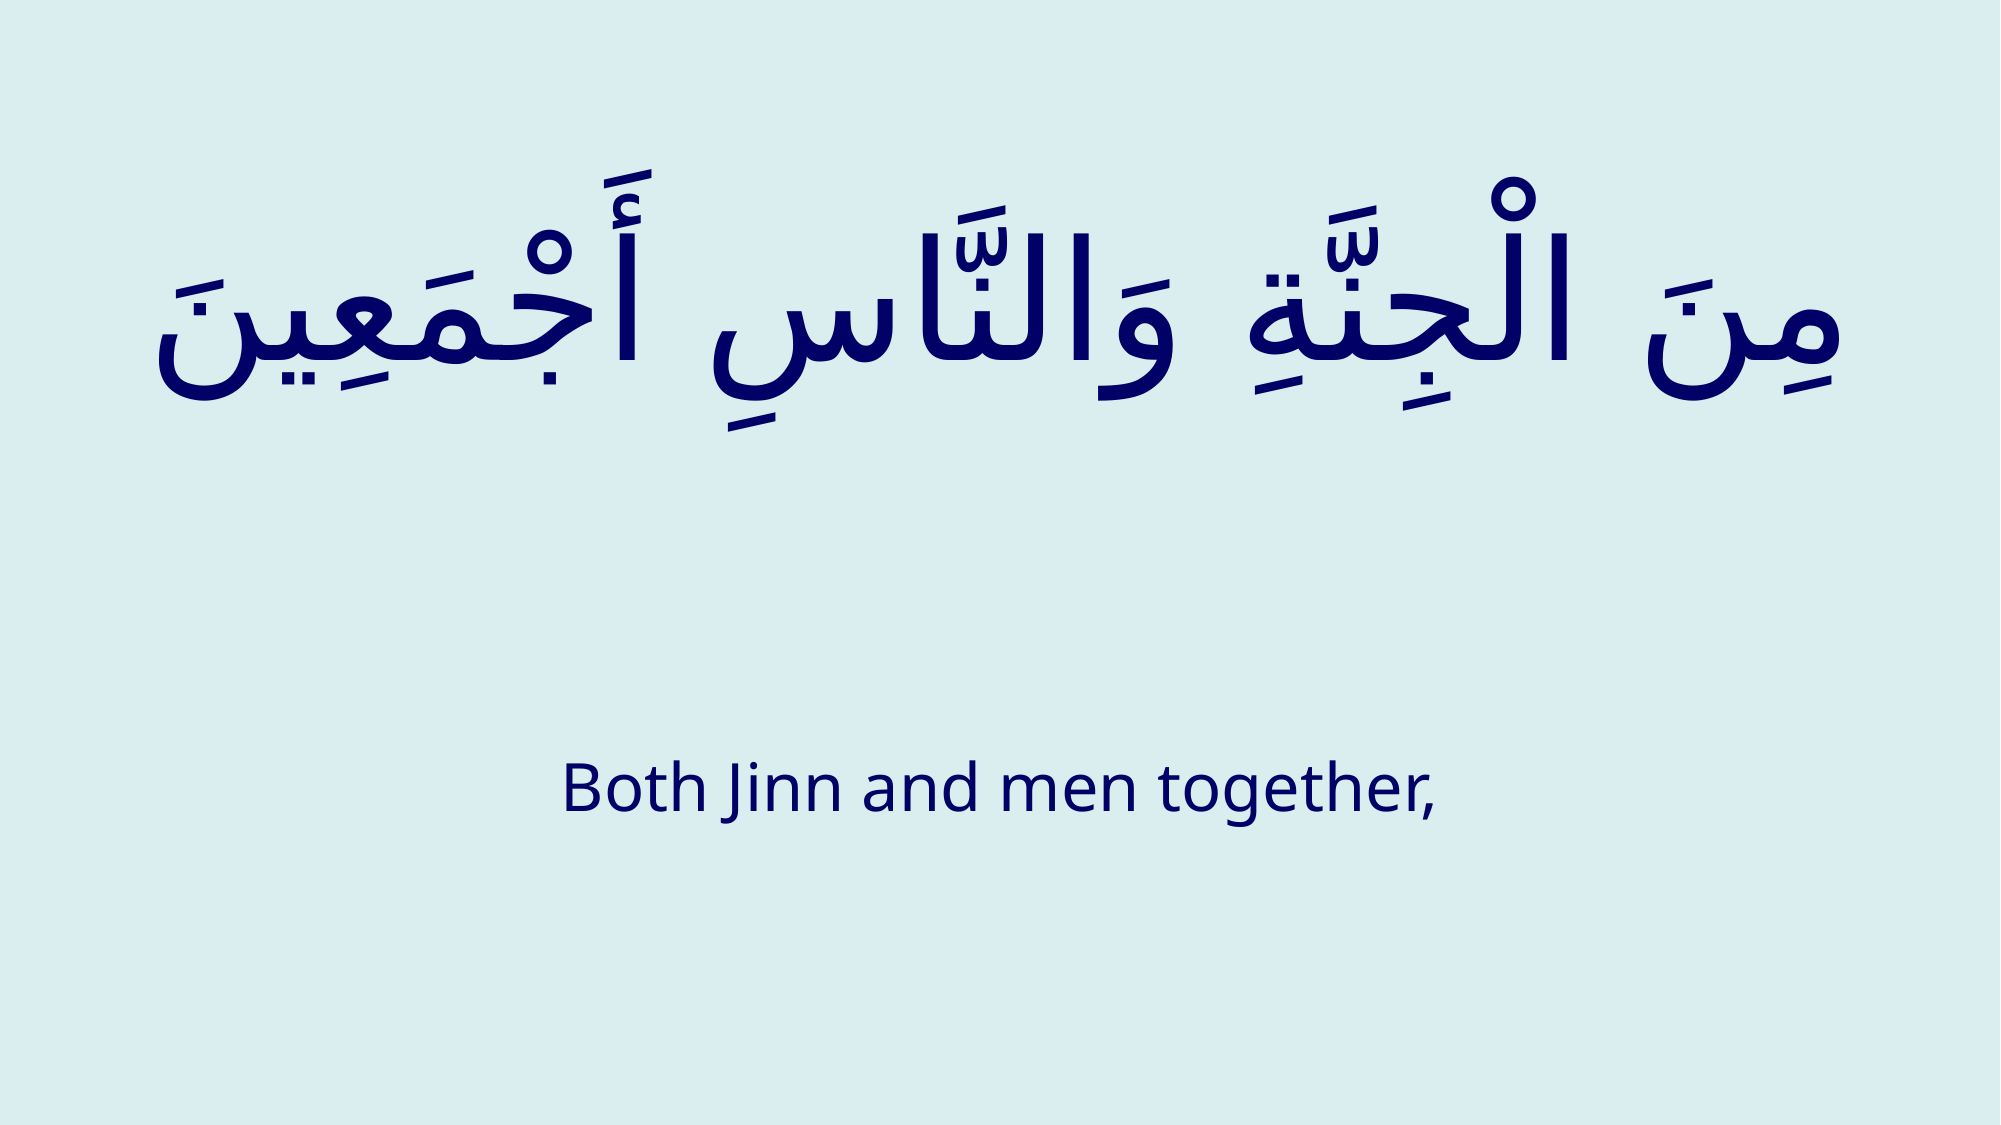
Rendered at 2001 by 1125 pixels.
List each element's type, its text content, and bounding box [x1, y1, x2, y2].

list Both Jinn and men together, [356, 737, 1644, 1050]
title مِنَ الْجِنَّةِ وَالنَّاسِ أَجْمَعِینَ [0, 200, 2000, 388]
